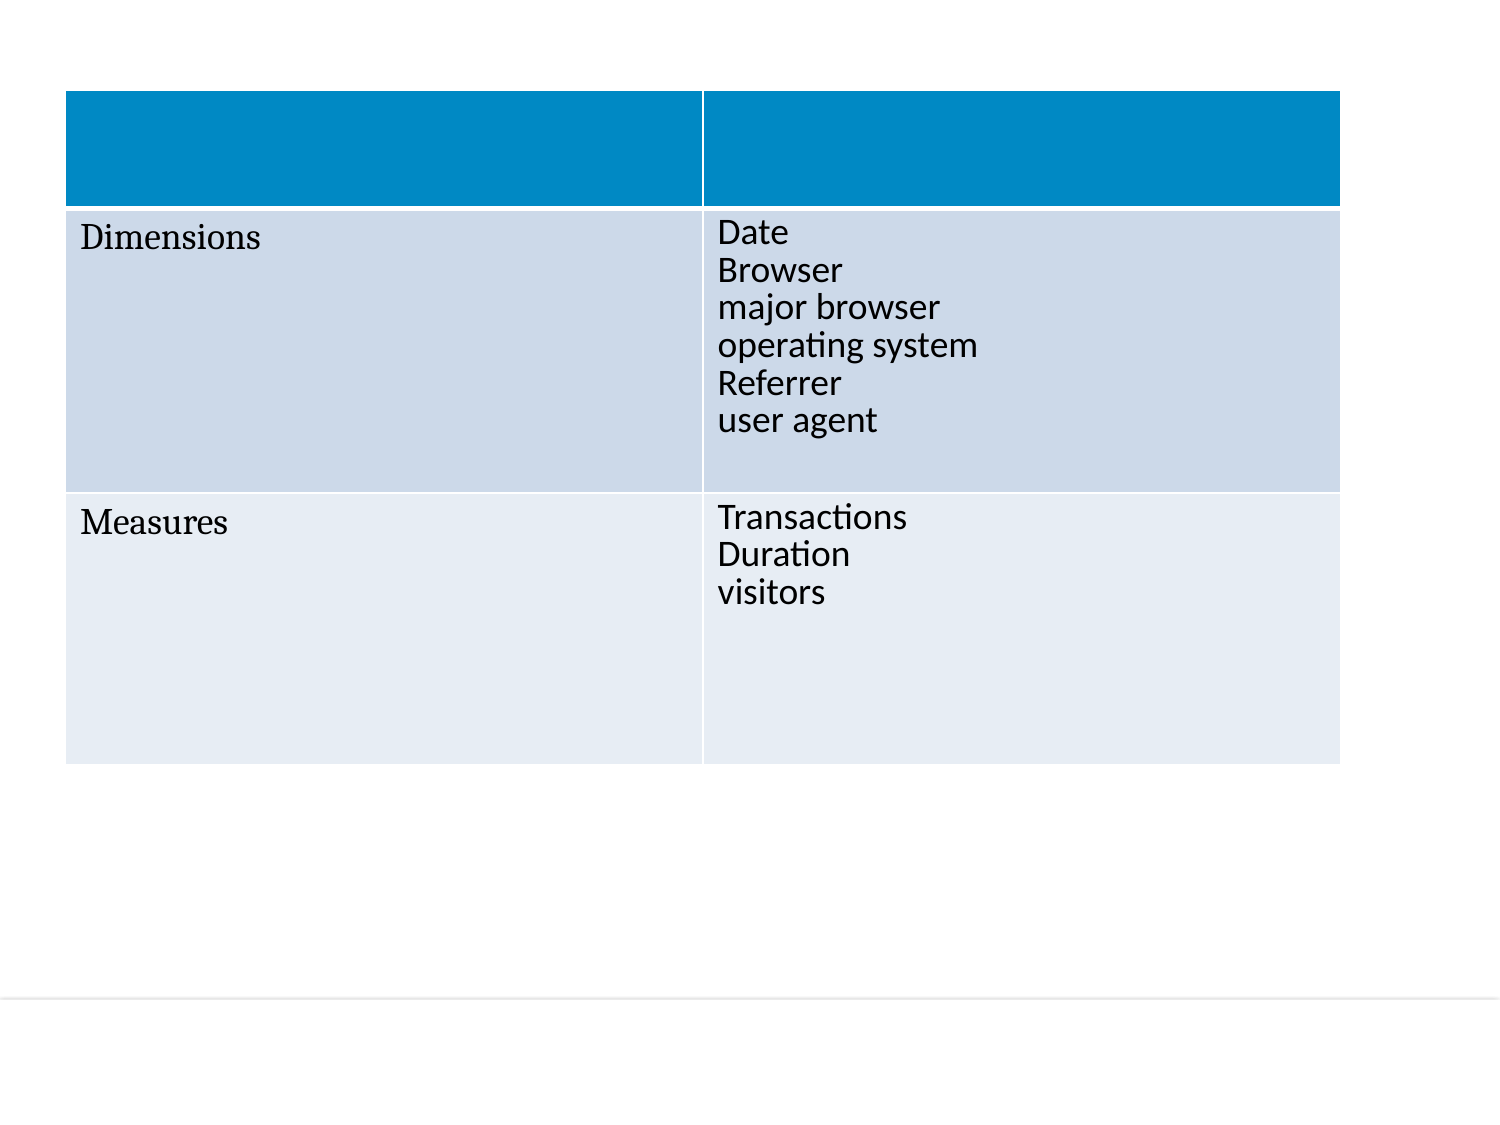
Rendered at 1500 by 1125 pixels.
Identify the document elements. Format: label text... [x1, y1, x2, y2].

table_cell Date Browser major browser operating system Referrer user agent [704, 211, 1340, 492]
table_cell Dimensions [66, 211, 702, 492]
table_header [704, 91, 1340, 206]
table_cell Measures [66, 494, 702, 764]
table_cell Transactions Duration visitors [704, 494, 1340, 764]
table_header [66, 91, 702, 206]
